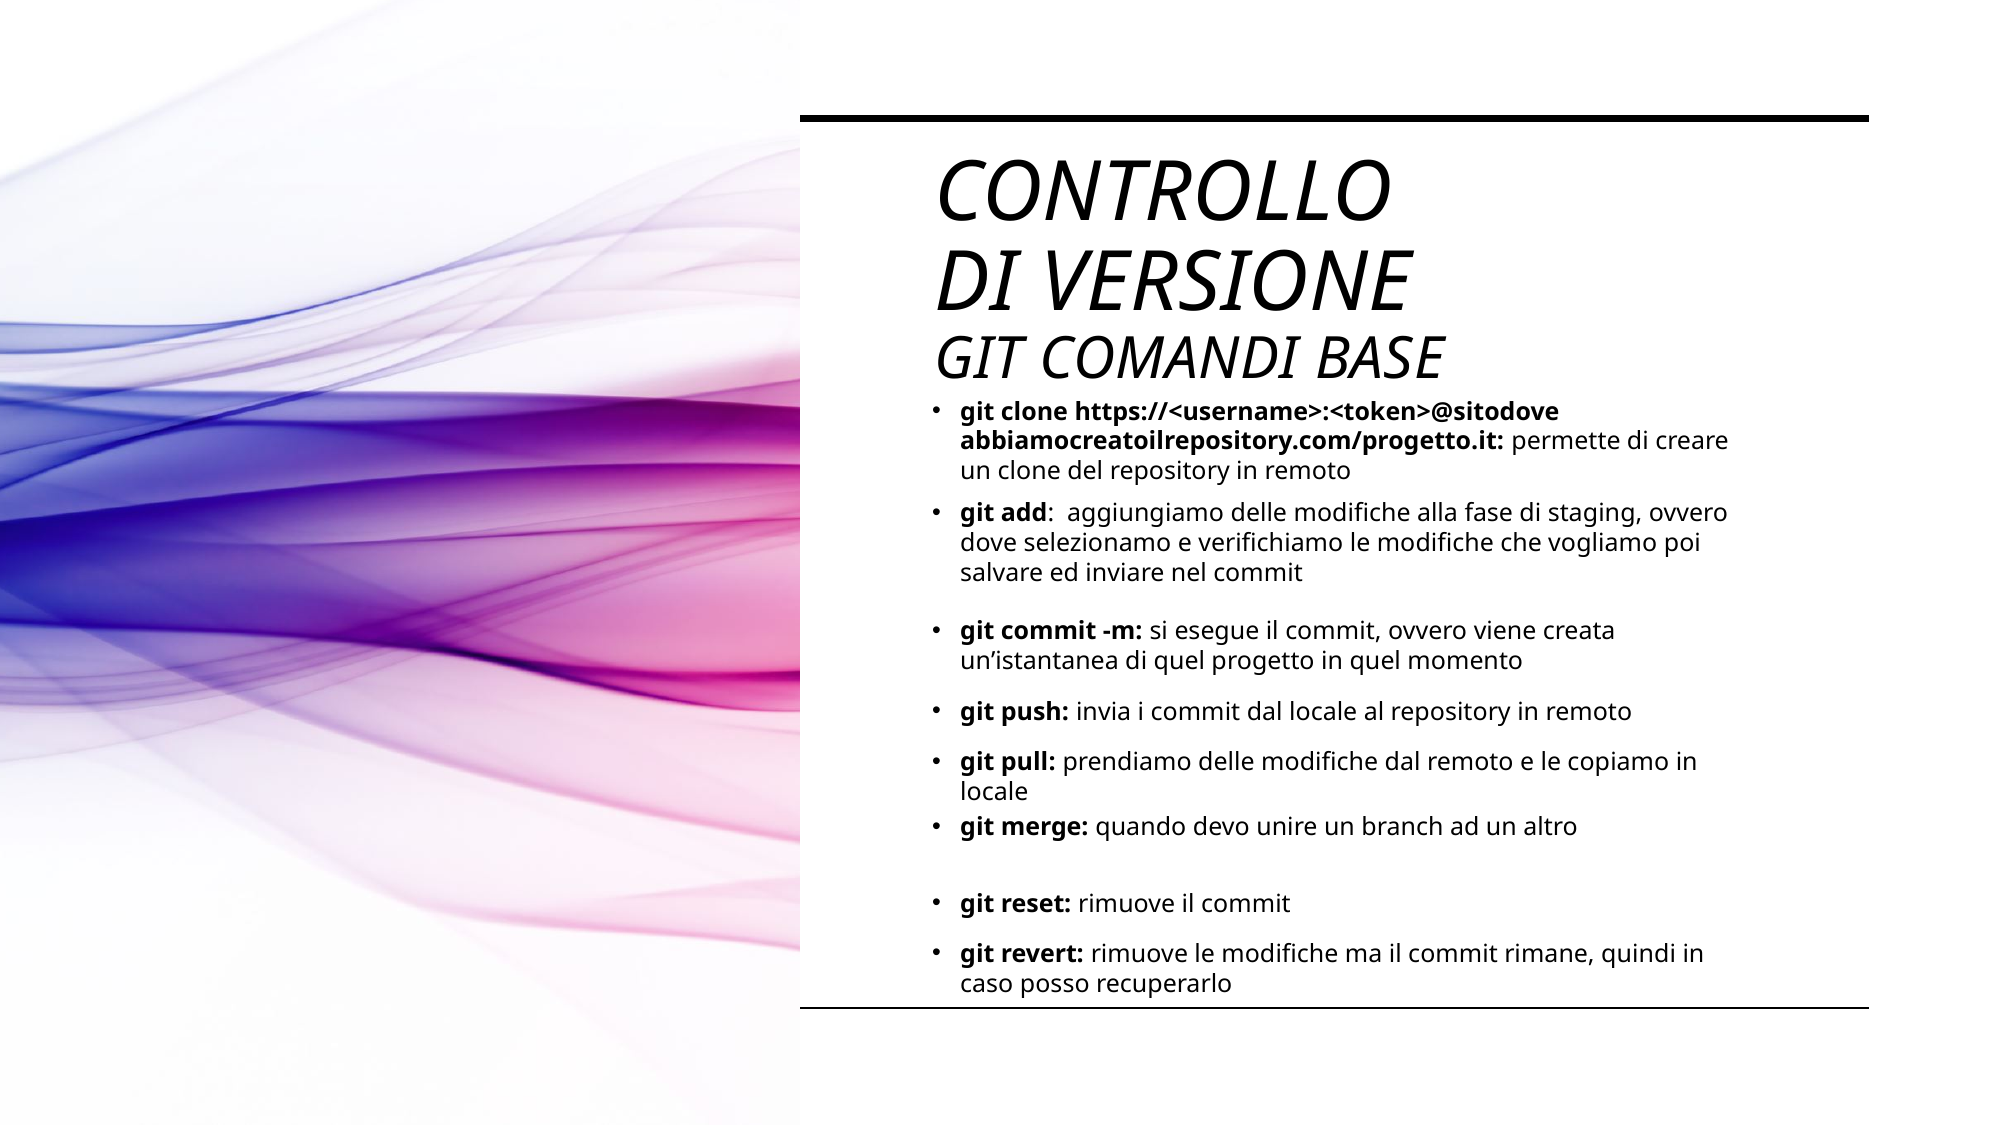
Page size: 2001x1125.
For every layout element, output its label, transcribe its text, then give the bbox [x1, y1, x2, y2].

text_box git push: invia i commit dal locale al repository in remoto [917, 687, 1749, 747]
text_box git merge: quando devo unire un branch ad un altro [917, 803, 1749, 863]
text_box git commit -m: si esegue il commit, ovvero viene creata un’istantanea di quel progetto in quel momento [917, 607, 1749, 683]
text_box git clone https://<username>:<token>@sitodove abbiamocreatoilrepository.com/progetto.it: permette di creare un clone del repository in remoto [917, 387, 1749, 490]
text_box git pull: prendiamo delle modifiche dal remoto e le copiamo in locale [917, 747, 1749, 803]
title CONTROLLO DI VERSIONE GIT comandi base [919, 141, 1891, 400]
picture [0, 0, 800, 1125]
text_box git revert: rimuove le modifiche ma il commit rimane, quindi in caso posso recuperarlo [917, 929, 1749, 1017]
text_box git add: aggiungiamo delle modifiche alla fase di staging, ovvero dove selezionamo e verifichiamo le modifiche che vogliamo poi salvare ed inviare nel commit [917, 490, 1749, 598]
text_box git reset: rimuove il commit [917, 879, 1749, 929]
